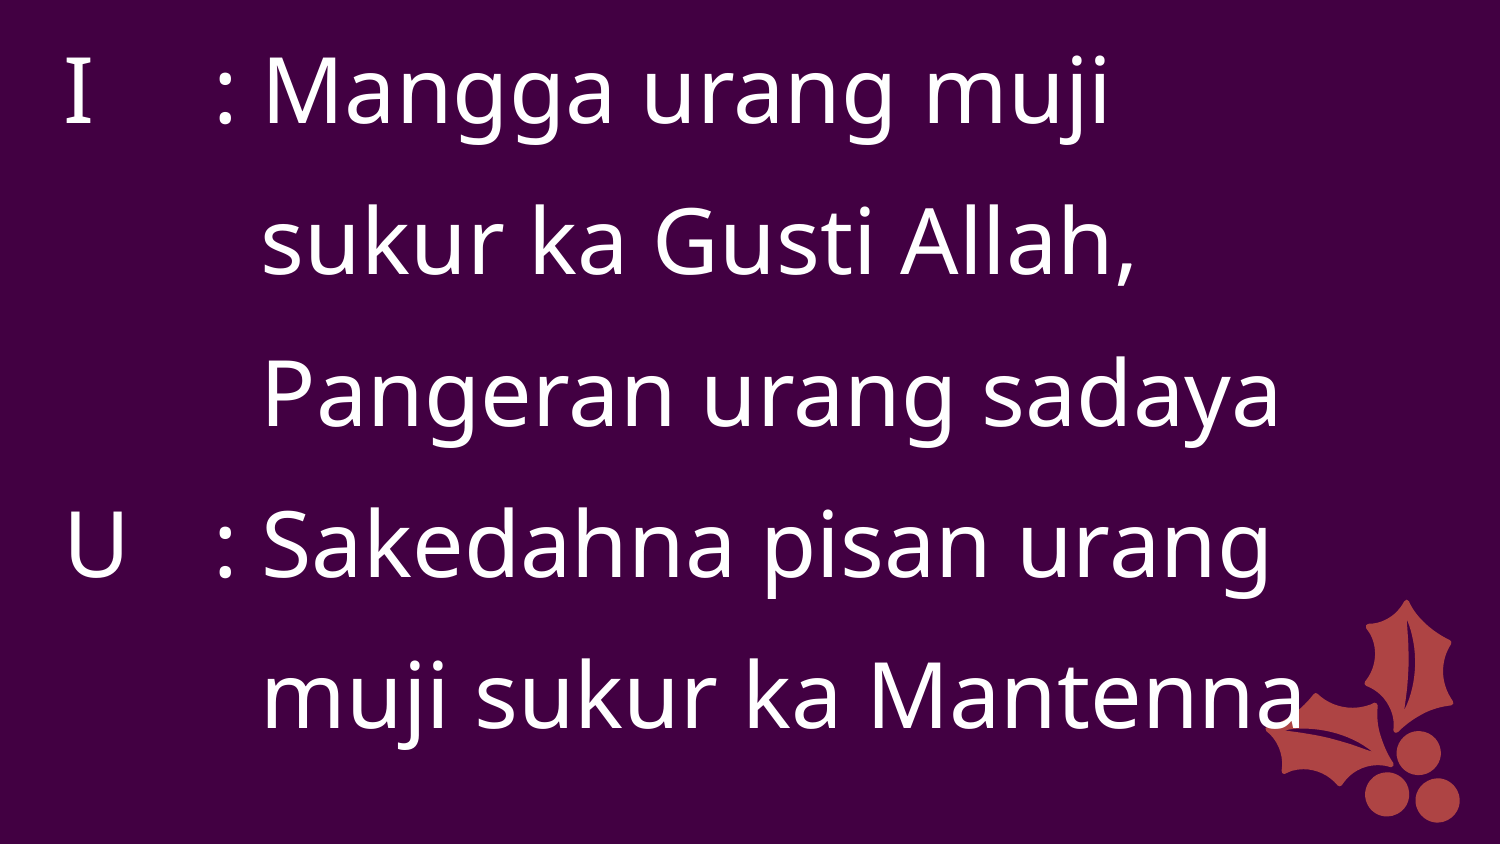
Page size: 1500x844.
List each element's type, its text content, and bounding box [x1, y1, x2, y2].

text_box I : Mangga urang muji sukur ka Gusti Allah, Pangeran urang sadaya U : Sakedahna pisan urang muji sukur ka Mantenna [23, 0, 1483, 757]
